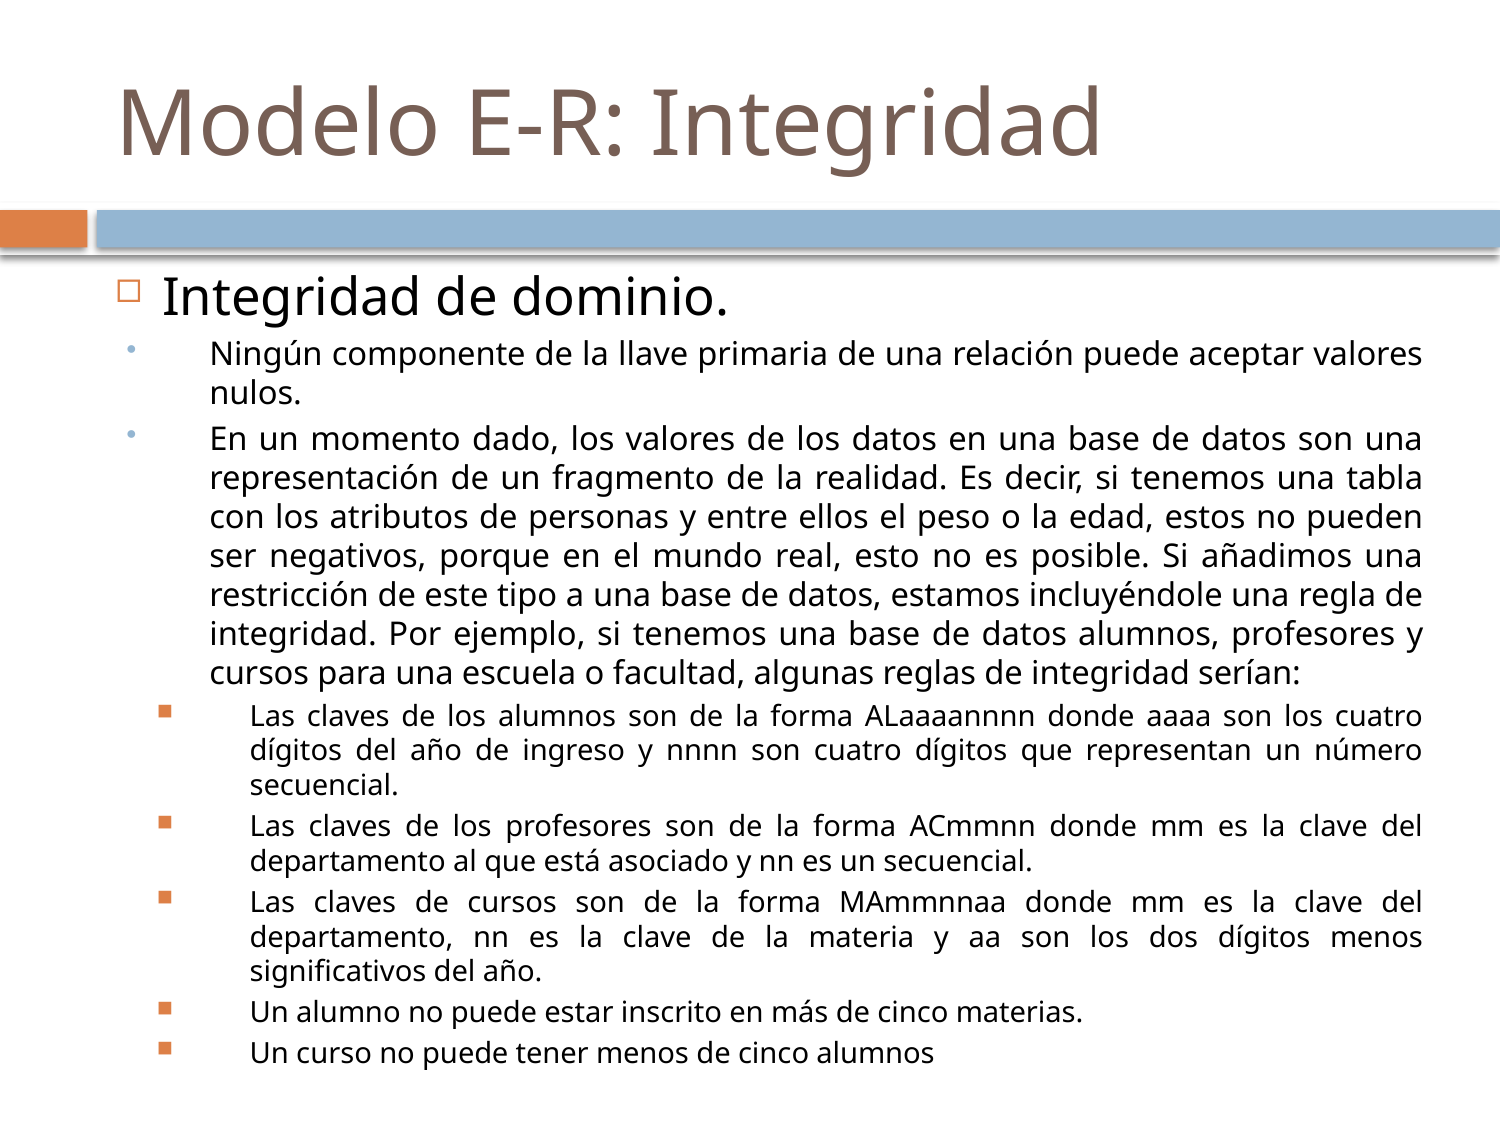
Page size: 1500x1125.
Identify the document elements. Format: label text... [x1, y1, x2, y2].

title Modelo E-R: Integridad [100, 37, 1438, 200]
list Integridad de dominio. Ningún componente de la llave primaria de una relación puede aceptar valores nulos. En un momento dado, los valores de los datos en una base de datos son una representación de un fragmento de la realidad. Es decir, si tenemos una tabla con los atributos de personas y entre ellos el peso o la edad, estos no pueden ser negativos, porque en el mundo real, esto no es posible. Si añadimos una restricción de este tipo a una base de datos, estamos incluyéndole una regla de integridad. Por ejemplo, si tenemos una base de datos alumnos, profesores y cursos para una escuela o facultad, algunas reglas de integridad serían: Las claves de los alumnos son de la forma ALaaaannnn donde aaaa son los cuatro dígitos del año de ingreso y nnnn son cuatro dígitos que representan un número secuencial. Las claves de los profesores son de la forma ACmmnn donde mm es la clave del departamento al que está asociado y nn es un secuencial. Las claves de cursos son de la forma MAmmnnaa donde mm es la clave del departamento, nn es la clave de la materia y aa son los dos dígitos menos significativos del año. Un alumno no puede estar inscrito en más de cinco materias. Un curso no puede tener menos de cinco alumnos [100, 262, 1438, 1083]
